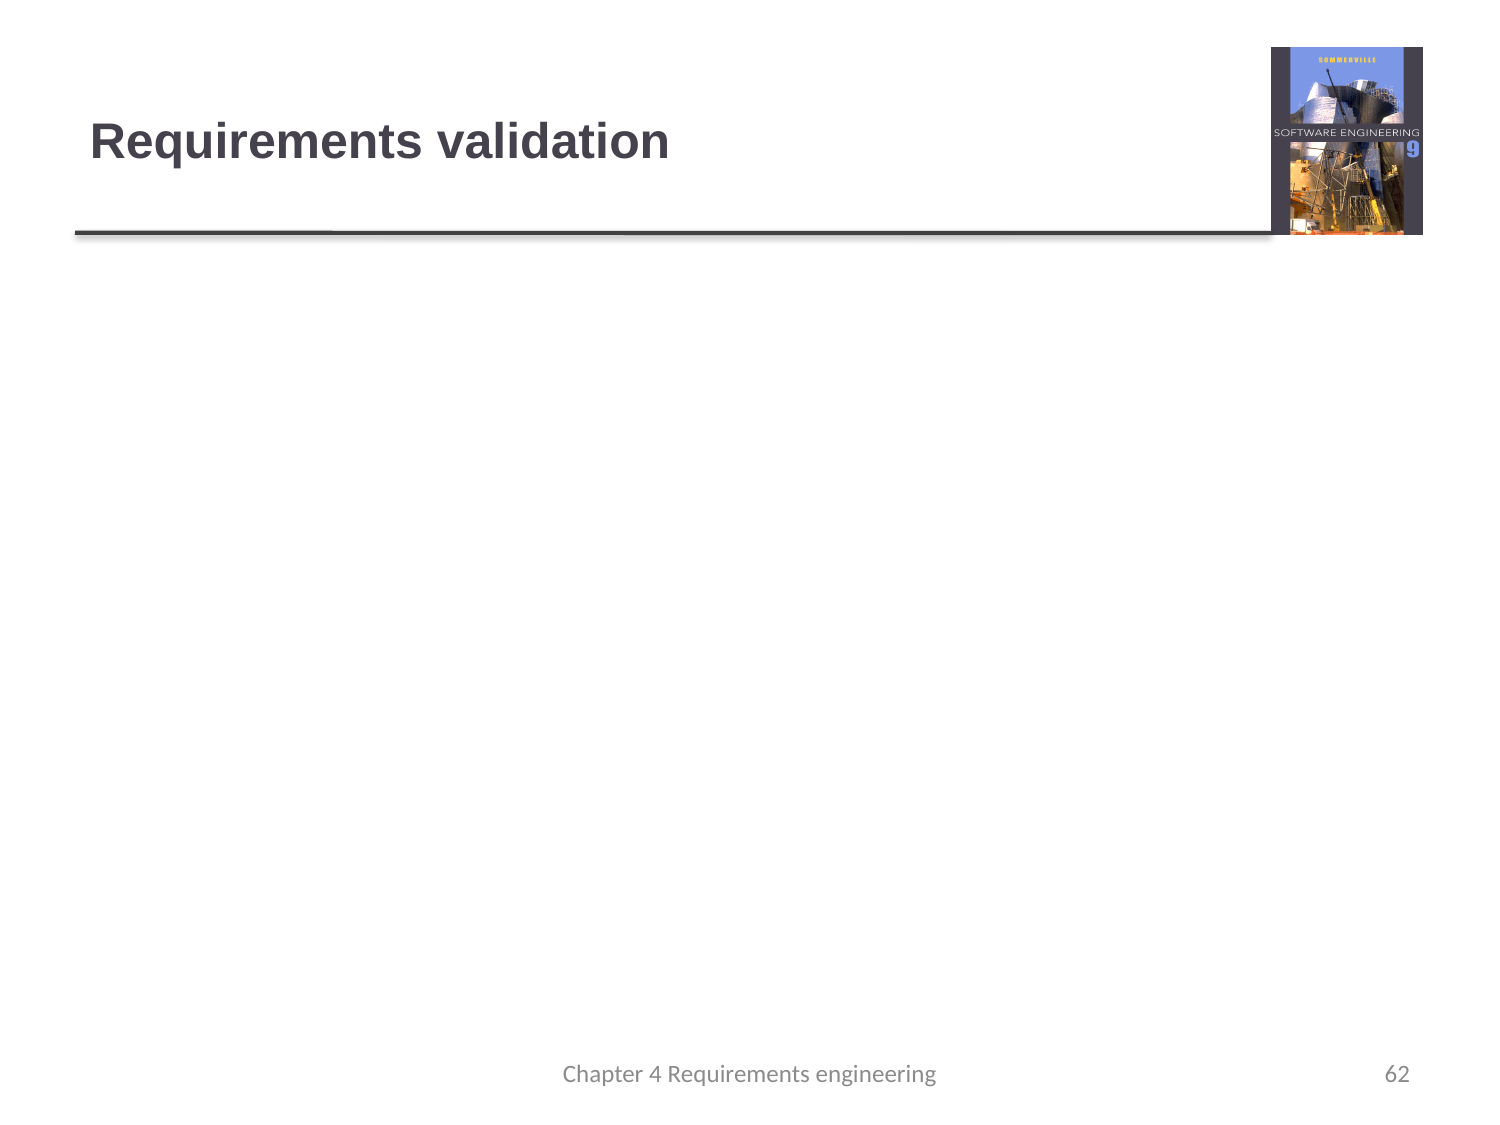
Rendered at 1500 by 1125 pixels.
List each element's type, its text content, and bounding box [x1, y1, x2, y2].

slide_number 62 [1074, 1042, 1425, 1103]
footer Chapter 4 Requirements engineering [512, 1042, 988, 1103]
picture [1272, 47, 1423, 235]
title Requirements validation [74, 44, 1272, 233]
